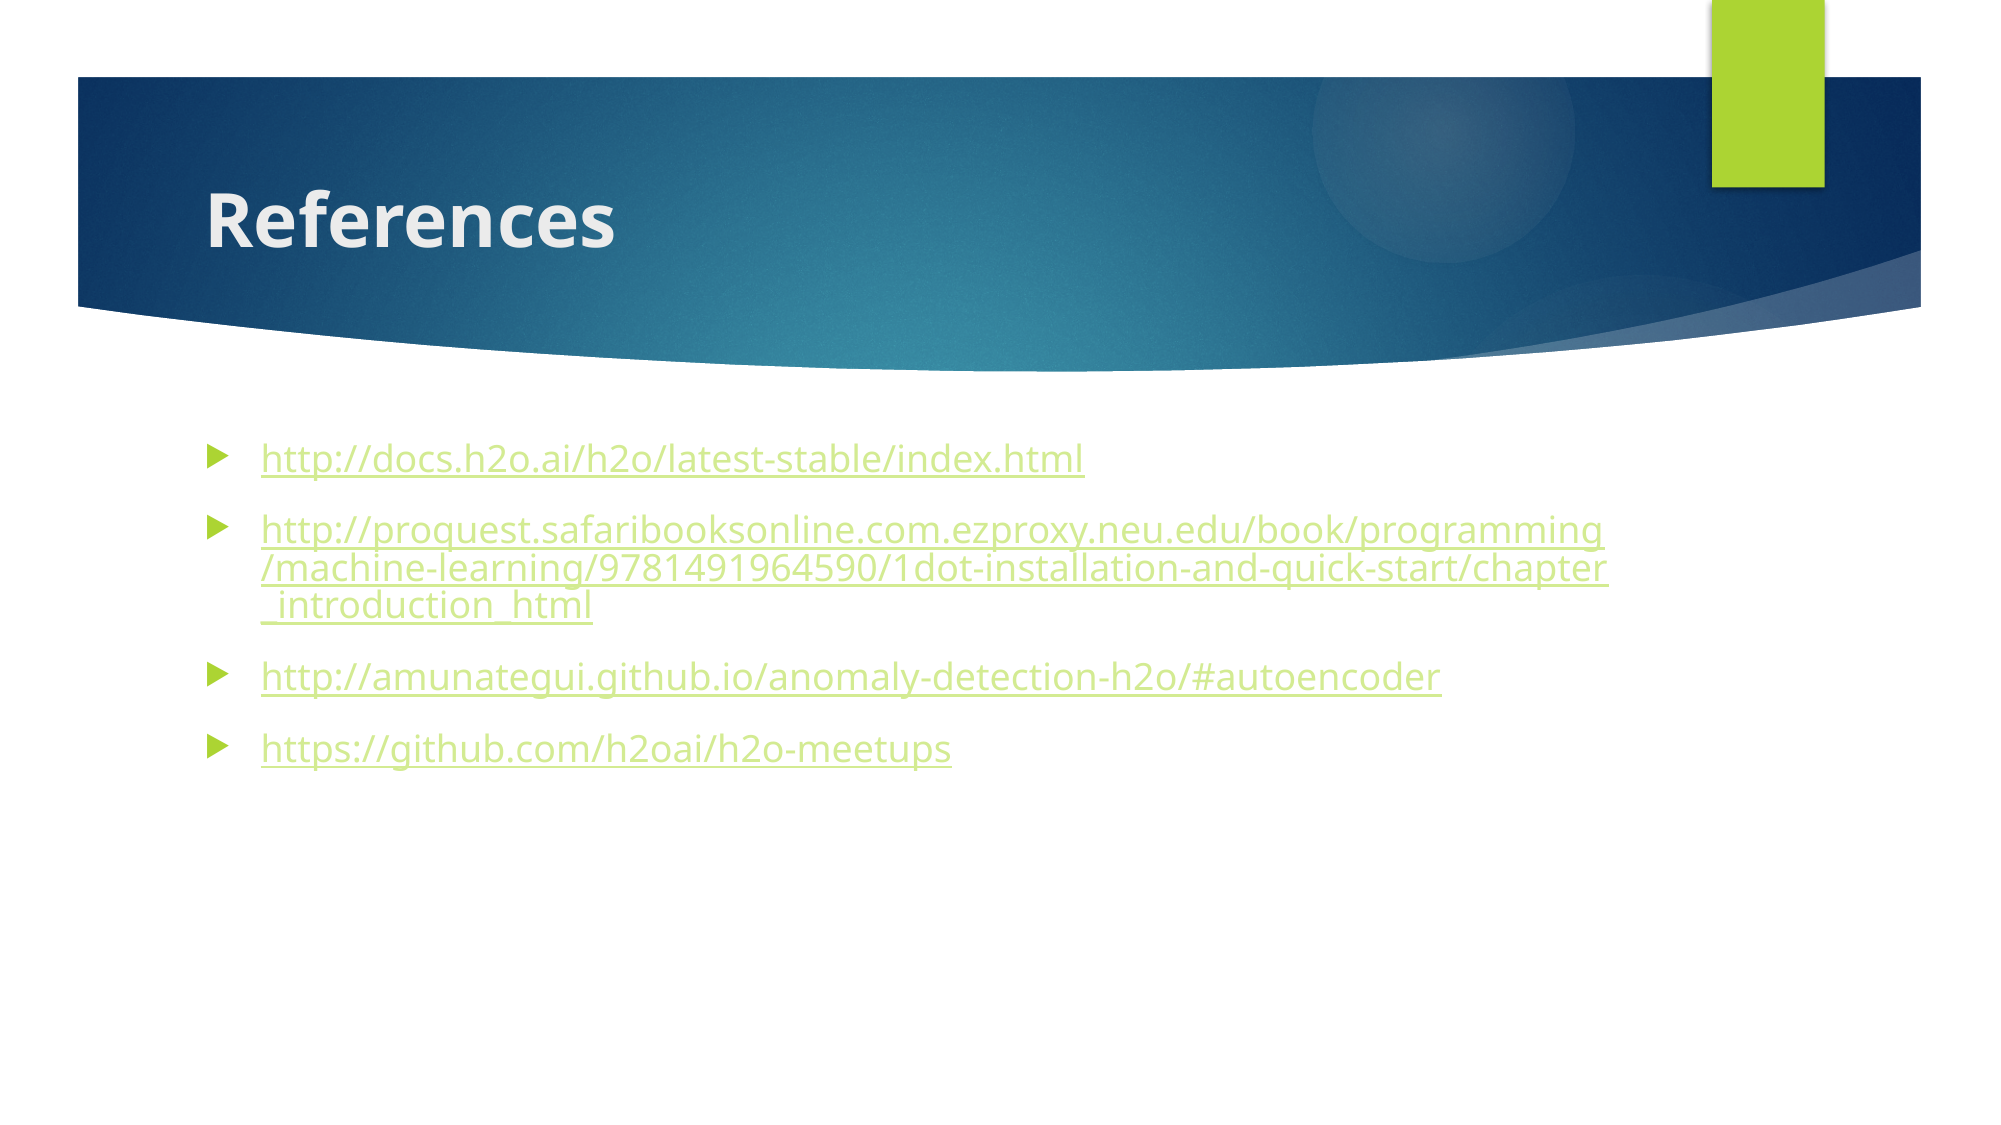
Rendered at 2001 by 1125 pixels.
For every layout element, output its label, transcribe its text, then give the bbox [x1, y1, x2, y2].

list http://docs.h2o.ai/h2o/latest-stable/index.html http://proquest.safaribooksonline.com.ezproxy.neu.edu/book/programming/machine-learning/9781491964590/1dot-installation-and-quick-start/chapter_introduction_html http://amunategui.github.io/anomaly-detection-h2o/#autoencoder https://github.com/h2oai/h2o-meetups [189, 427, 1627, 988]
title References [189, 159, 1627, 276]
